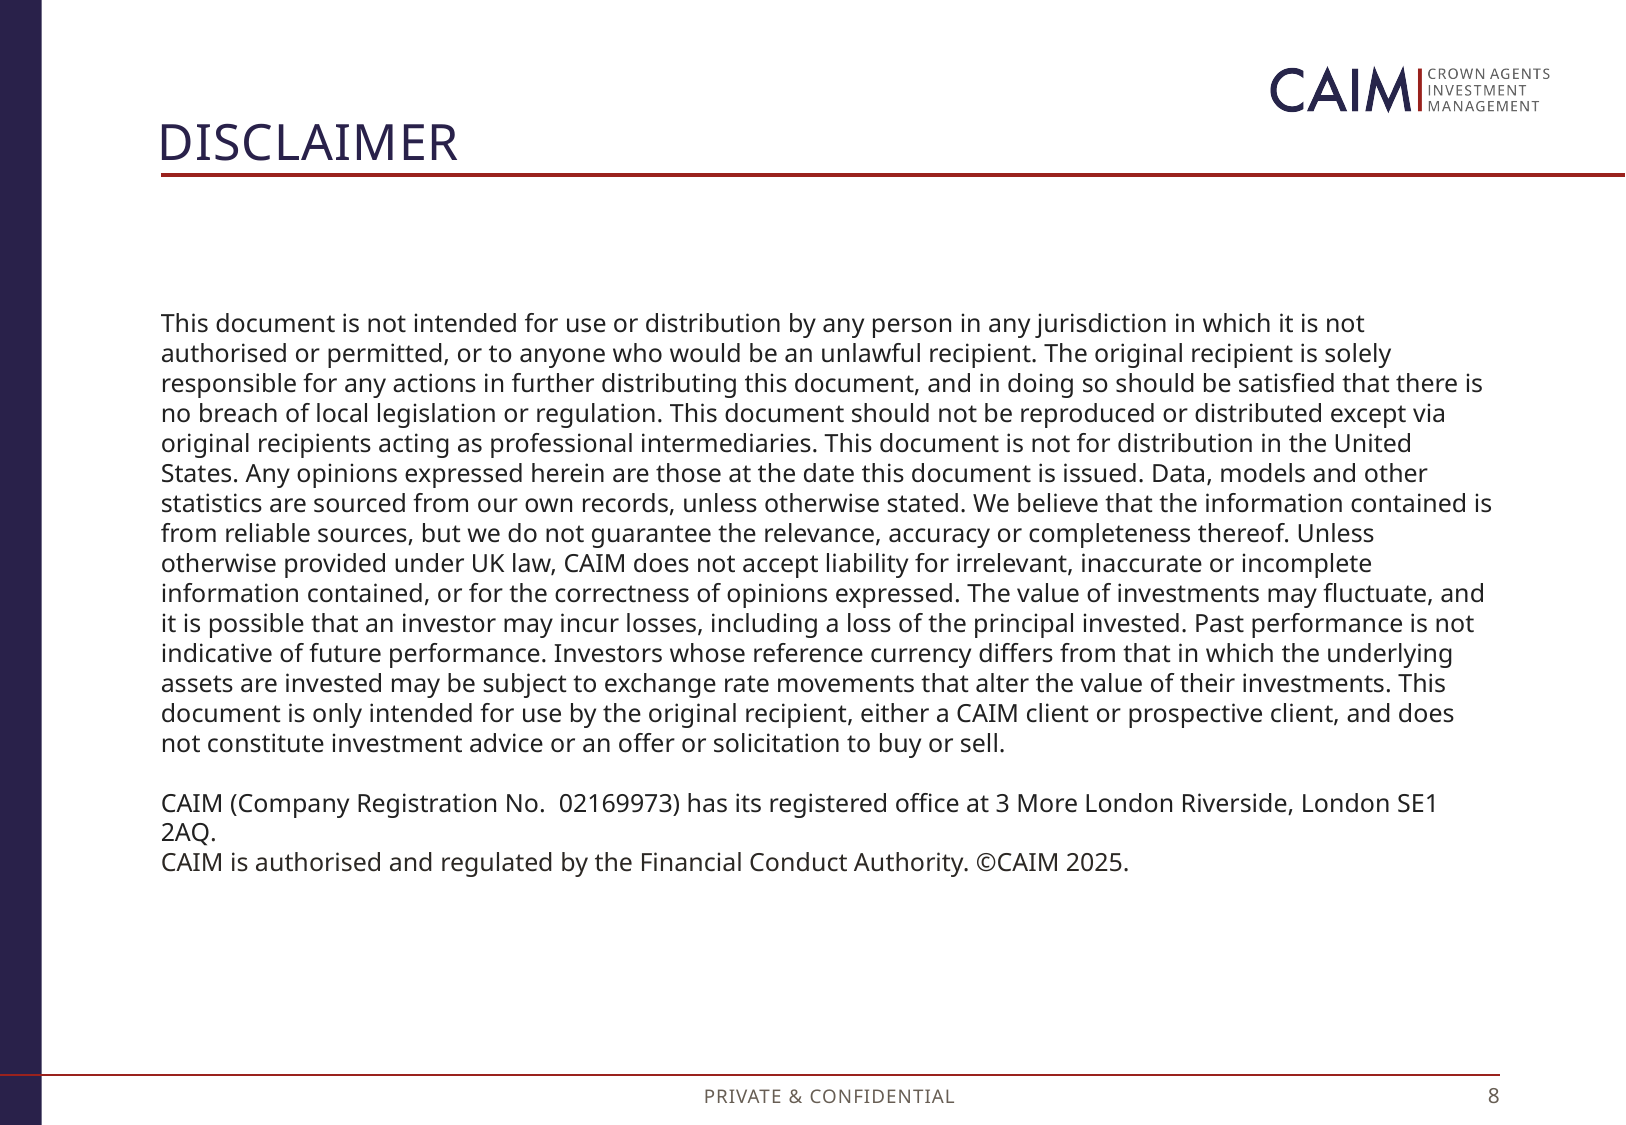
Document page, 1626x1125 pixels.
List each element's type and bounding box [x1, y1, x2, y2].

picture [1253, 61, 1555, 128]
